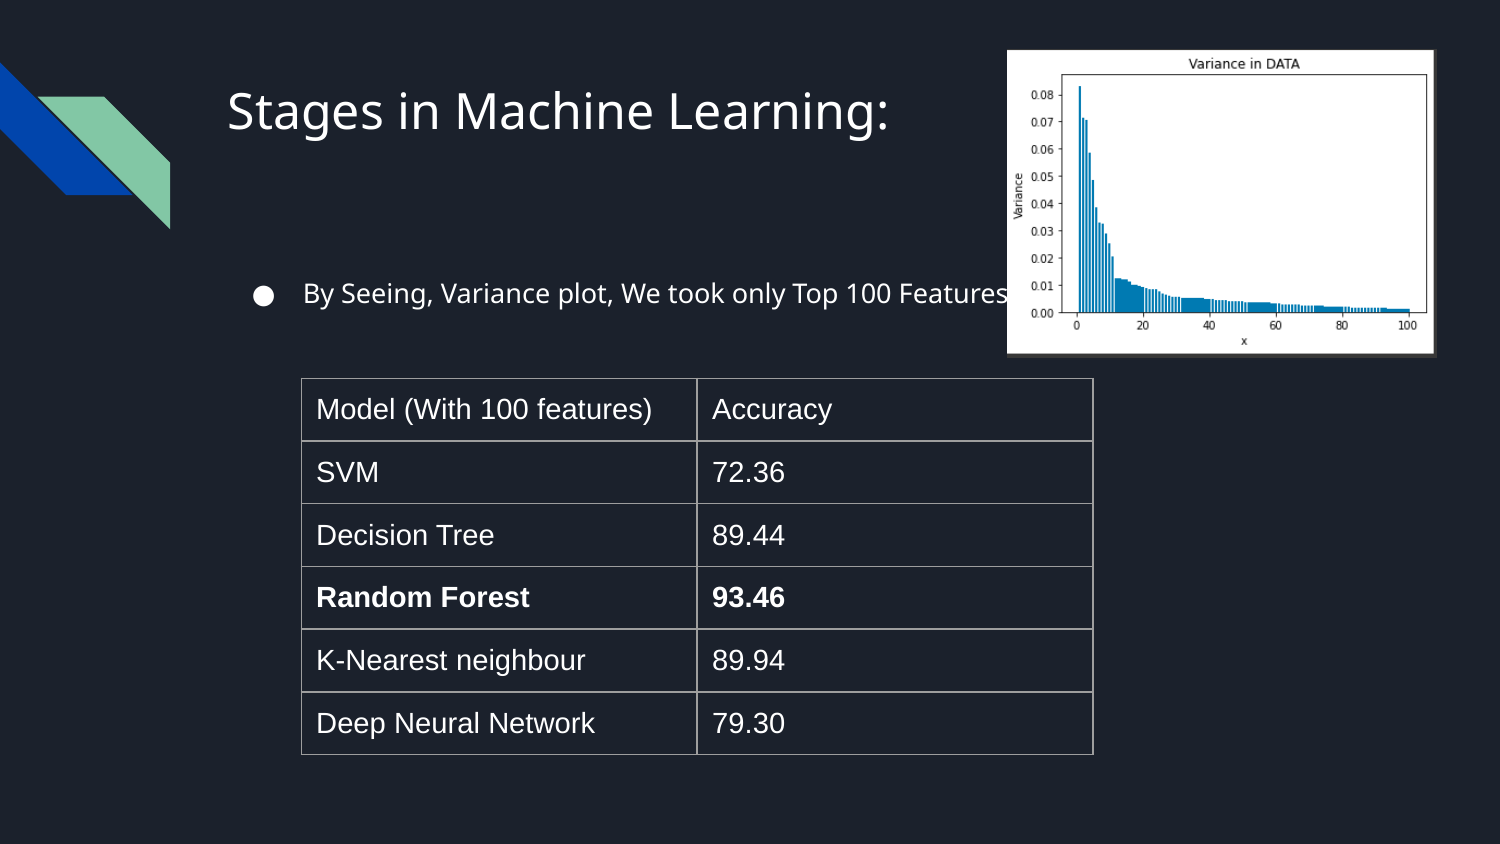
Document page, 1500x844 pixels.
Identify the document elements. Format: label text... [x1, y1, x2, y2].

table_cell 72.36 [698, 442, 1092, 503]
table_cell SVM [302, 442, 696, 503]
table_cell Decision Tree [302, 504, 696, 566]
table_cell K-Nearest neighbour [302, 630, 696, 691]
table_cell Deep Neural Network [302, 693, 696, 754]
picture [1006, 49, 1438, 359]
table_cell 79.30 [698, 693, 1092, 754]
list By Seeing, Variance plot, We took only Top 100 Features : [212, 257, 1368, 735]
table_header Accuracy [698, 379, 1092, 440]
table_header Model (With 100 features) [302, 379, 696, 440]
title Stages in Machine Learning: [212, 64, 1001, 215]
table_cell 89.94 [698, 630, 1092, 691]
table_cell 93.46 [698, 567, 1092, 628]
table_cell 89.44 [698, 504, 1092, 566]
table_cell Random Forest [302, 567, 696, 628]
